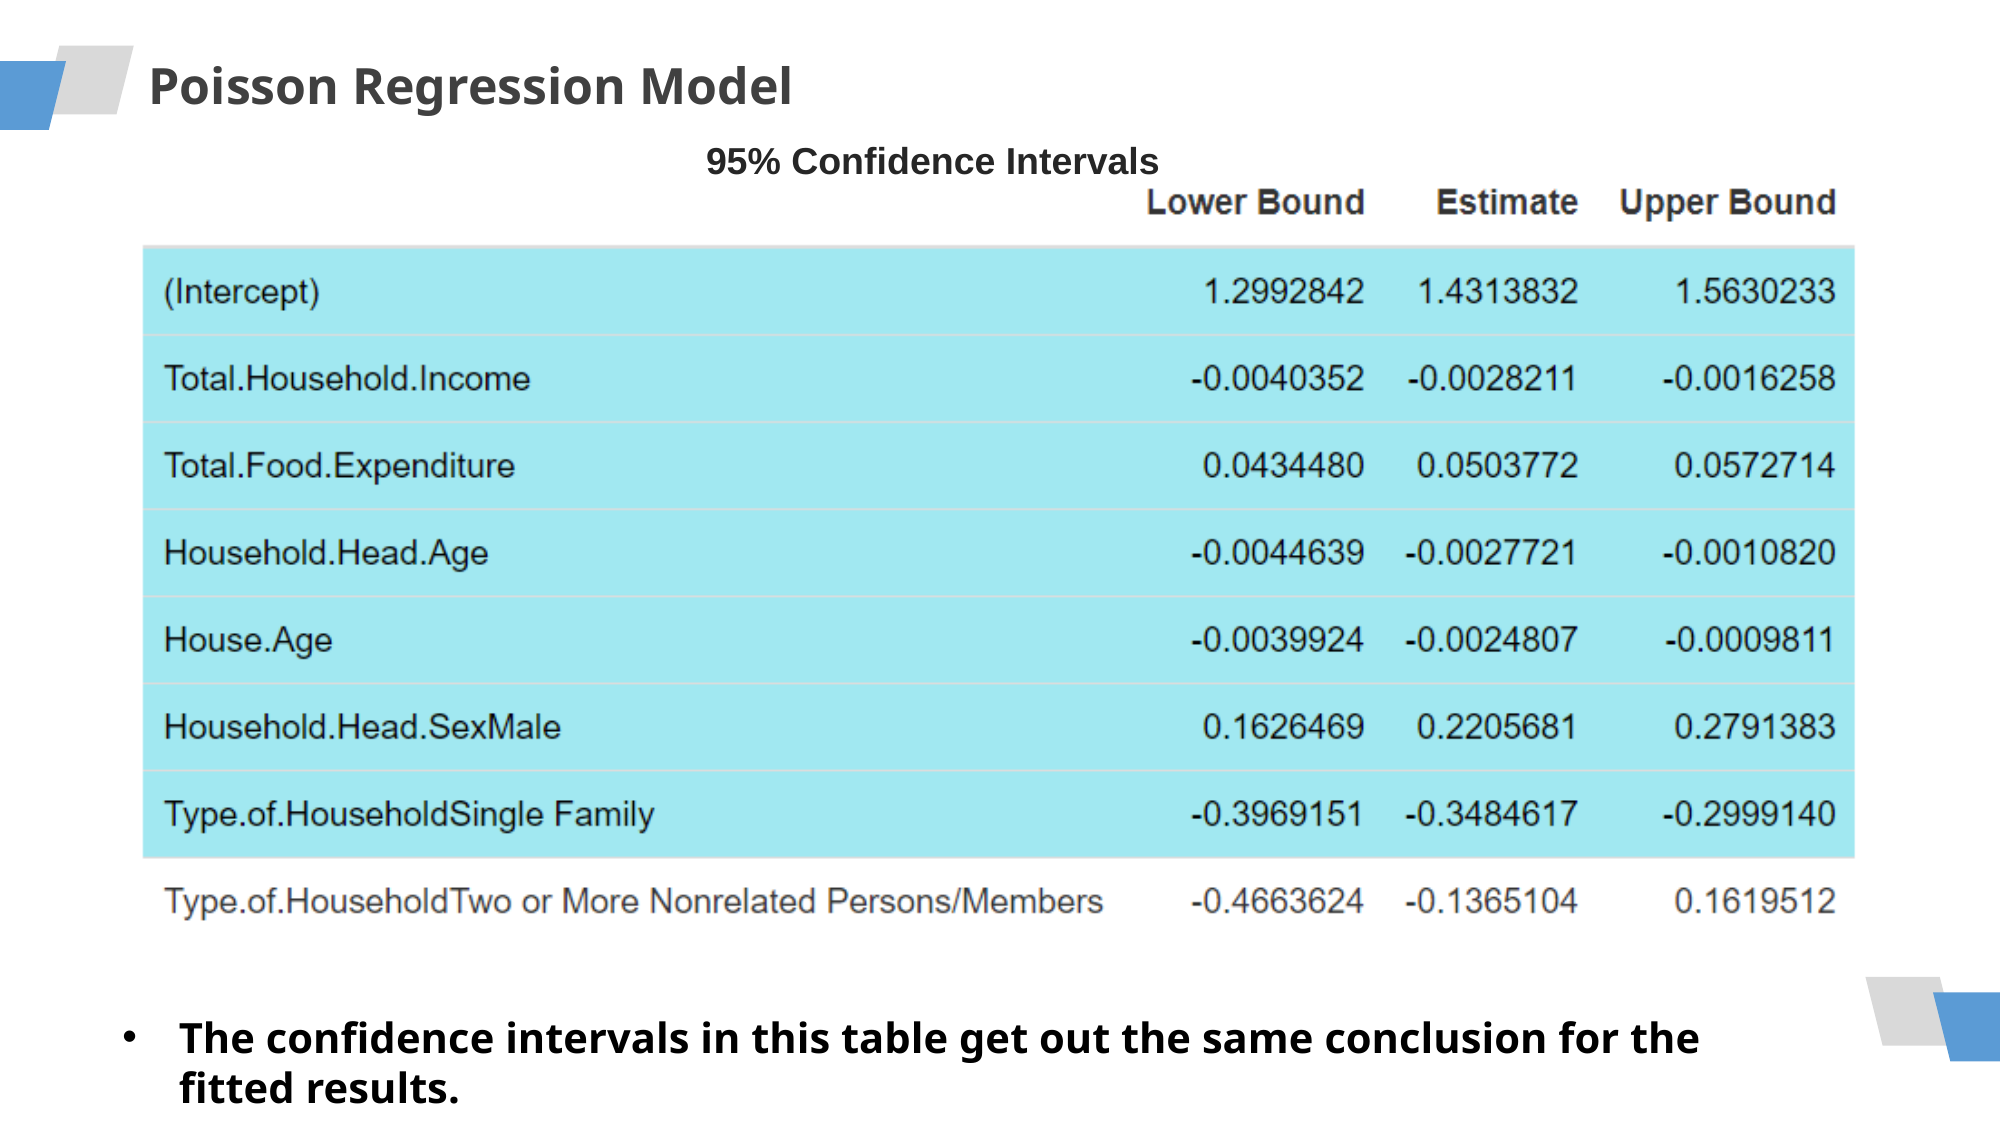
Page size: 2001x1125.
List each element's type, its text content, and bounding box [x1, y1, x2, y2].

picture [127, 182, 1866, 937]
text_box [0, 45, 134, 130]
text_box Poisson Regression Model [134, 46, 961, 122]
text_box The confidence intervals in this table get out the same conclusion for the fitted results. [107, 1003, 1759, 1119]
text_box 95% Confidence Intervals [133, 129, 1733, 182]
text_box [1865, 976, 2000, 1062]
